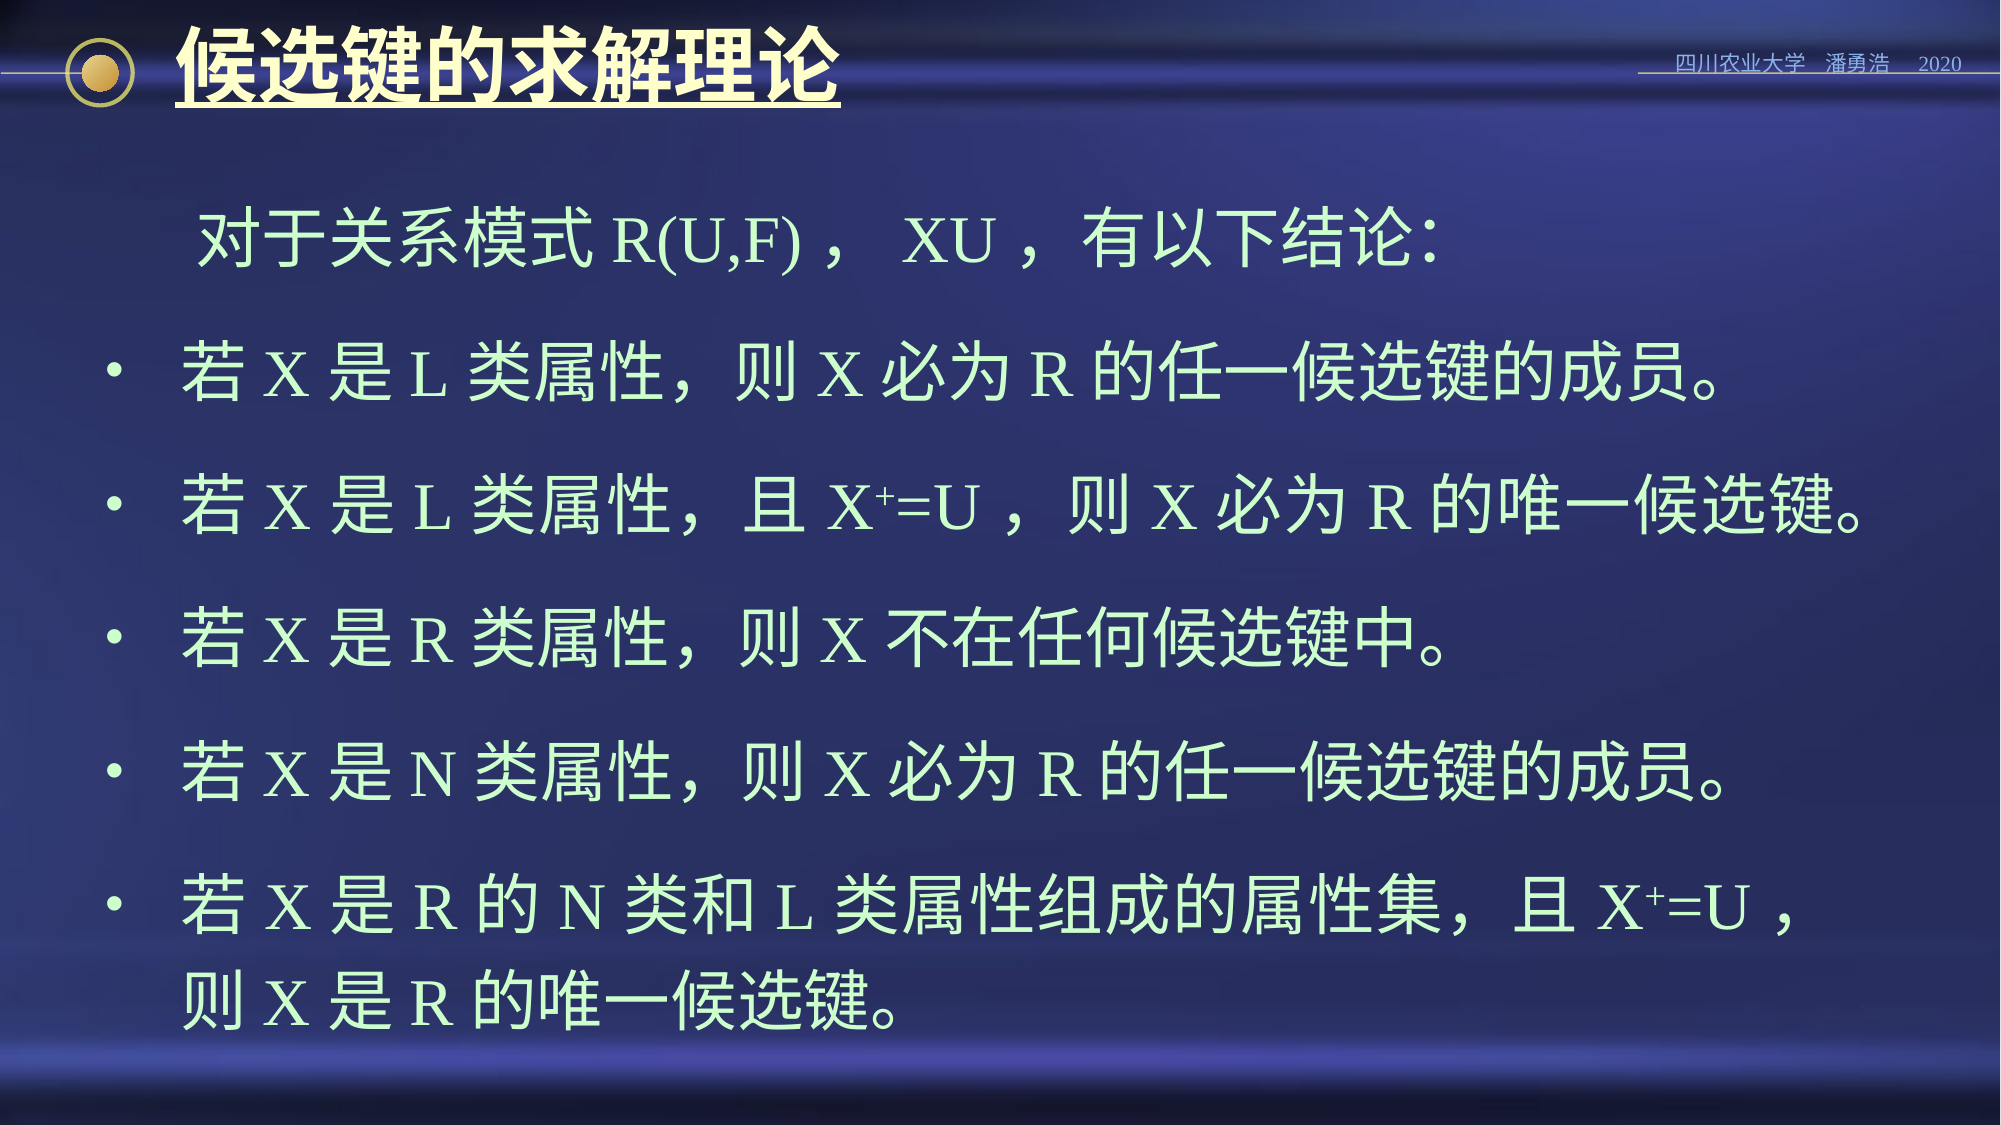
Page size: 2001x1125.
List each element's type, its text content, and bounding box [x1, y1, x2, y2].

picture [70, 43, 130, 103]
title 候选键的求解理论 [162, 0, 1561, 169]
picture [0, 0, 2001, 1125]
